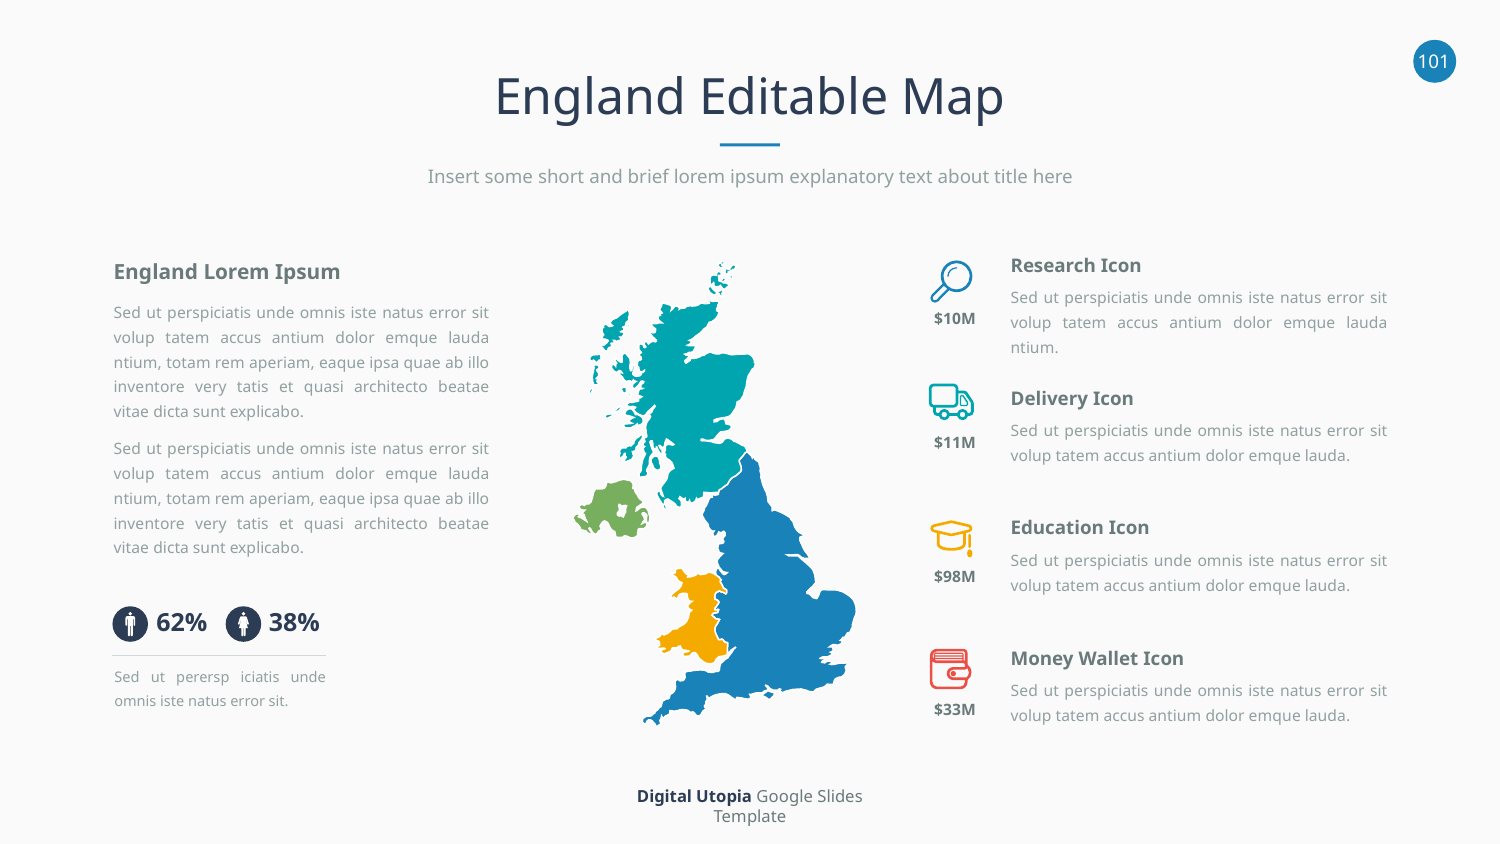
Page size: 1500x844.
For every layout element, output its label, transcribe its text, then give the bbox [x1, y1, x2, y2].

text_box Research Icon [1010, 253, 1388, 277]
text_box 38% [268, 606, 326, 637]
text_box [928, 383, 974, 421]
text_box $98M [934, 566, 979, 586]
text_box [225, 605, 262, 643]
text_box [929, 648, 974, 690]
text_box Education Icon [1010, 516, 1388, 539]
text_box England Lorem Ipsum [113, 258, 489, 284]
list Insert some short and brief lorem ipsum explanatory text about title here [112, 164, 1388, 190]
text_box 62% [156, 606, 214, 637]
text_box Sed ut perspiciatis unde omnis iste natus error sit volup tatem accus antium dolor emque lauda. [1010, 674, 1388, 726]
text_box $11M [934, 432, 979, 452]
text_box Sed ut perspiciatis unde omnis iste natus error sit volup tatem accus antium dolor emque lauda. [1010, 414, 1388, 462]
text_box Sed ut perspiciatis unde omnis iste natus error sit volup tatem accus antium dolor emque lauda ntium, totam rem aperiam, eaque ipsa quae ab illo inventore very tatis et quasi architecto beatae vitae dicta sunt explicabo. Sed ut perspiciatis unde omnis iste natus error sit volup tatem accus antium dolor emque lauda ntium, totam rem aperiam, eaque ipsa quae ab illo inventore very tatis et quasi architecto beatae vitae dicta sunt explicabo. [113, 296, 489, 562]
text_box Sed ut perspiciatis unde omnis iste natus error sit volup tatem accus antium dolor emque lauda ntium. [1010, 282, 1388, 330]
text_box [112, 605, 149, 643]
text_box Money Wallet Icon [1010, 646, 1388, 669]
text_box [572, 260, 857, 728]
text_box $33M [934, 699, 979, 719]
text_box Sed ut perspiciatis unde omnis iste natus error sit volup tatem accus antium dolor emque lauda. [1010, 544, 1388, 596]
text_box $10M [934, 309, 979, 329]
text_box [930, 260, 973, 303]
text_box Sed ut perersp iciatis unde omnis iste natus error sit. [114, 661, 326, 707]
text_box Delivery Icon [1010, 386, 1388, 409]
list England Editable Map [112, 64, 1388, 131]
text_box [930, 520, 973, 558]
